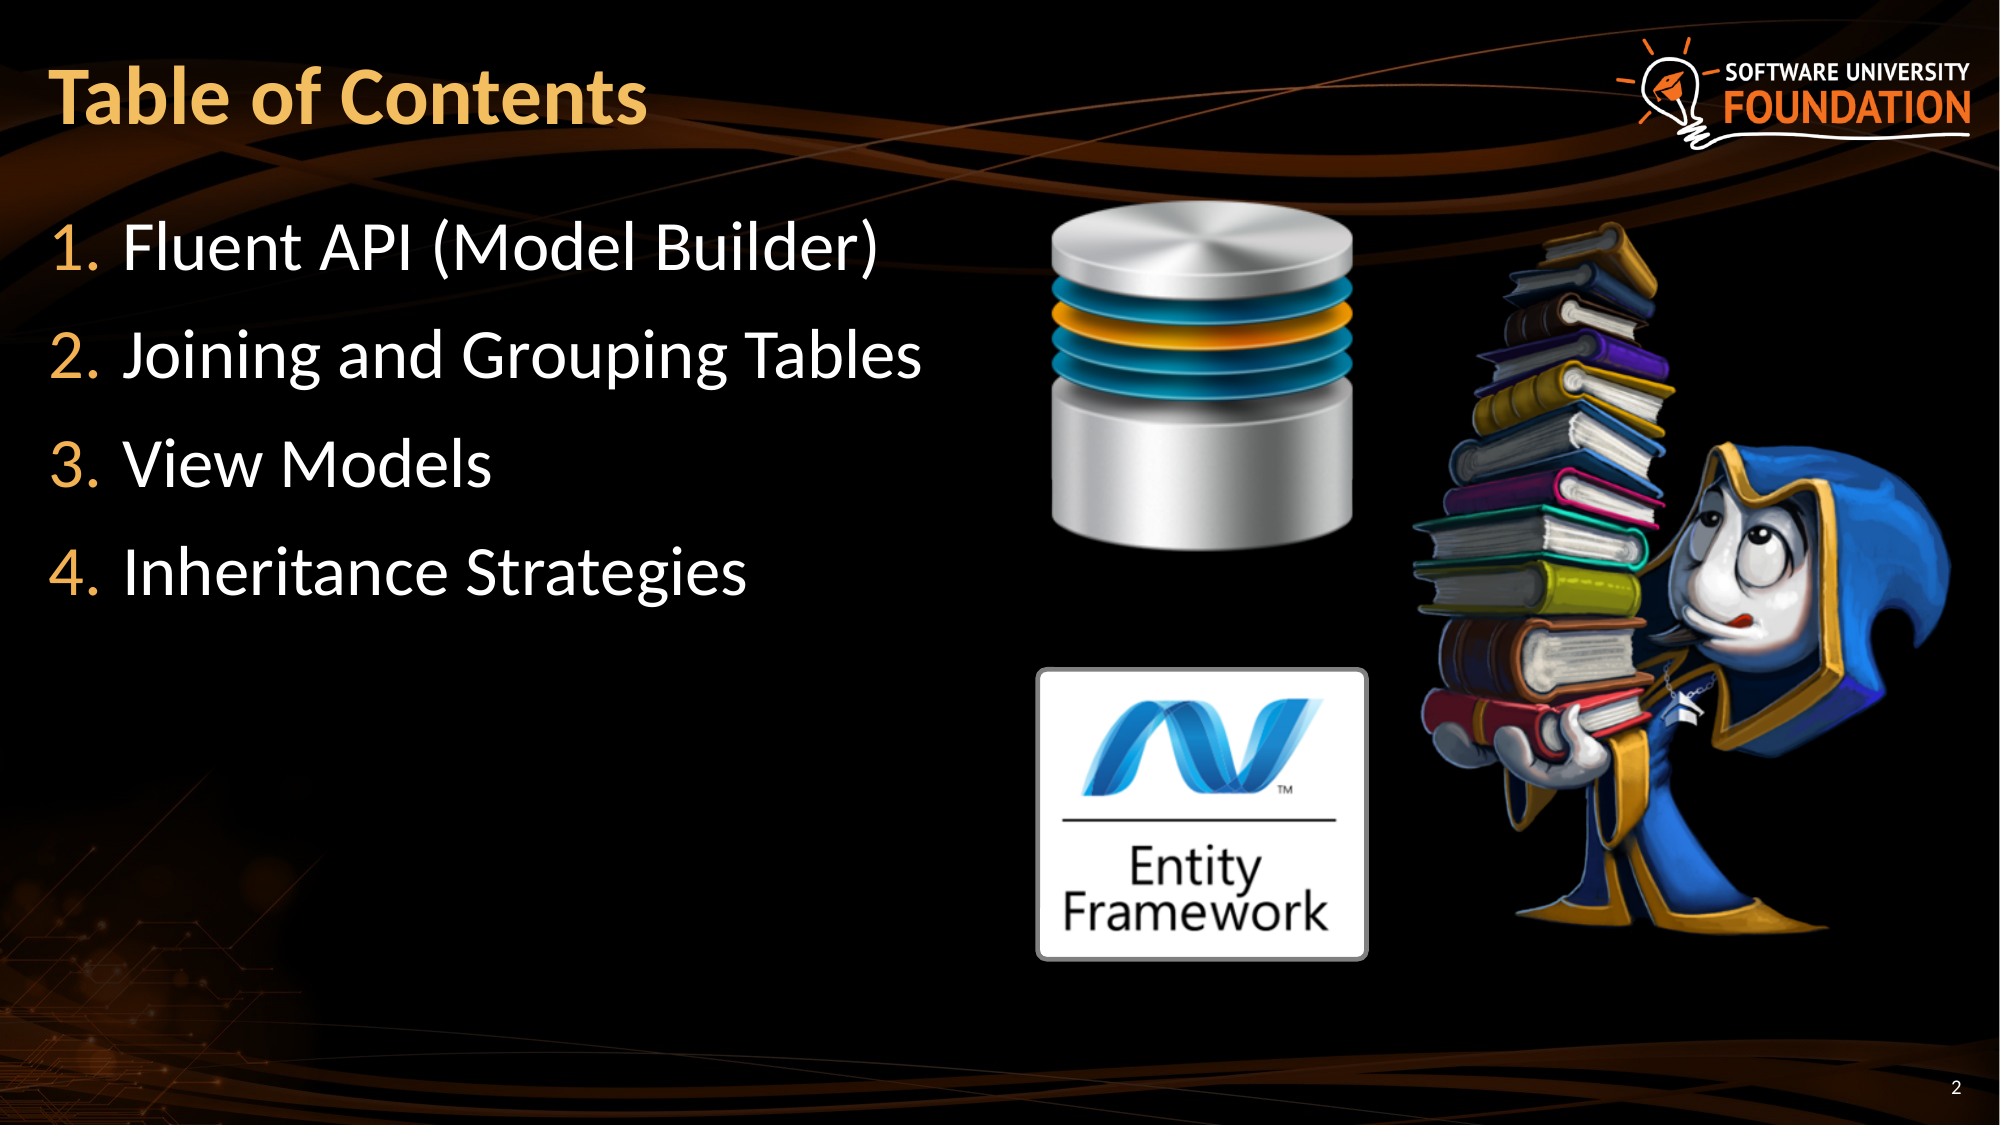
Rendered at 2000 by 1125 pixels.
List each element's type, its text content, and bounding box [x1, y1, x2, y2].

list Fluent API (Model Builder) Joining and Grouping Tables View Models Inheritance Strategies [31, 195, 1968, 1103]
title Table of Contents [30, 6, 1602, 189]
slide_number 2 [1897, 1070, 1968, 1103]
picture [0, 0, 2000, 1125]
